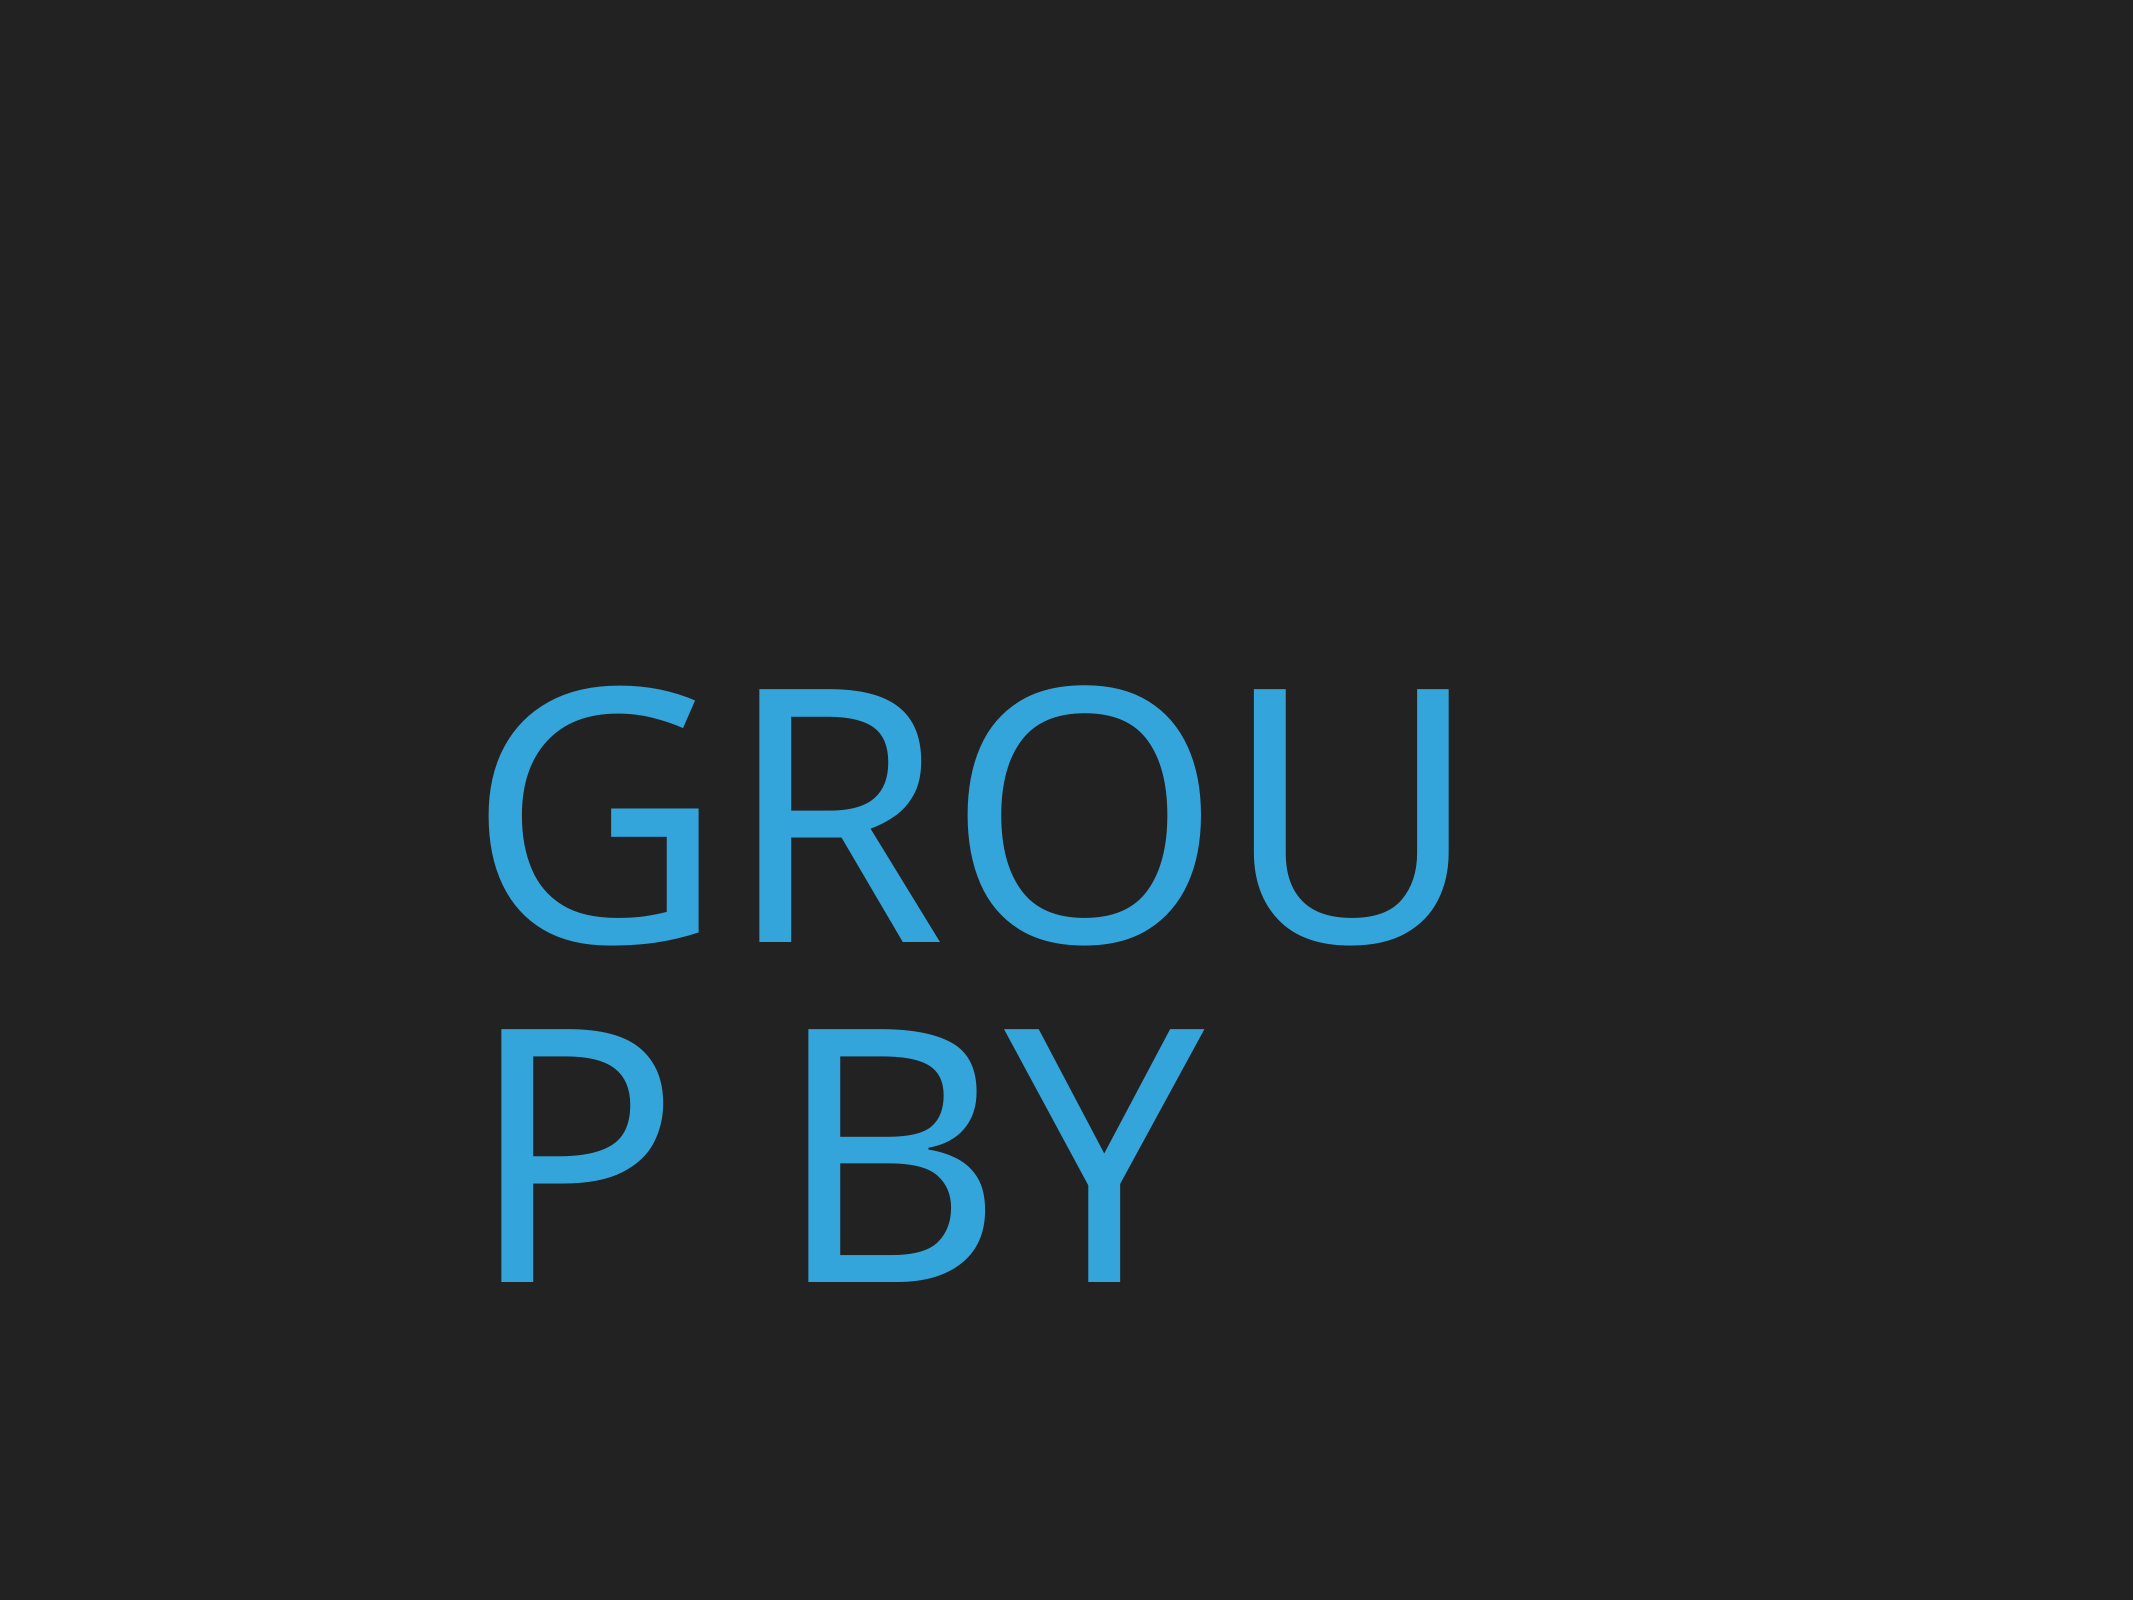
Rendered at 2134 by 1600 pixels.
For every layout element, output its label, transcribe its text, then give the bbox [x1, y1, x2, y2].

title Group by [459, 661, 1675, 1405]
